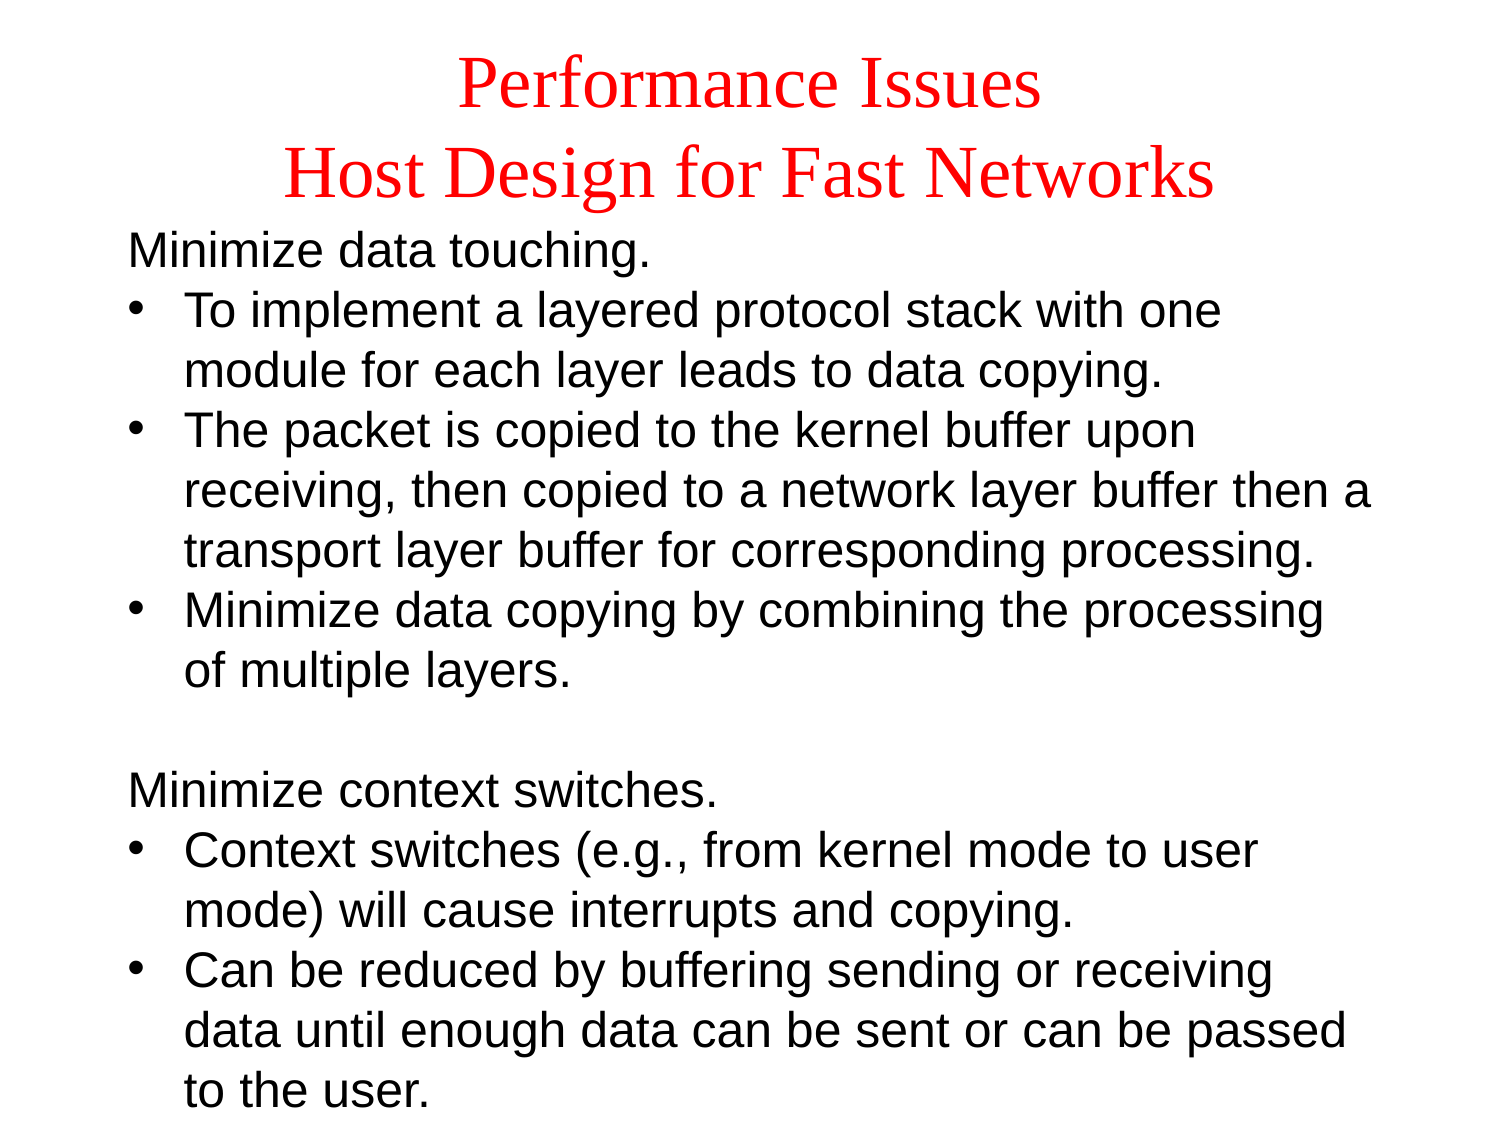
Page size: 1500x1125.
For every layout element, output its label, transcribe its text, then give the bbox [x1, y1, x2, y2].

text_box Minimize data touching. To implement a layered protocol stack with one module for each layer leads to data copying. The packet is copied to the kernel buffer upon receiving, then copied to a network layer buffer then a transport layer buffer for corresponding processing. Minimize data copying by combining the processing of multiple layers. Minimize context switches. Context switches (e.g., from kernel mode to user mode) will cause interrupts and copying. Can be reduced by buffering sending or receiving data until enough data can be sent or can be passed to the user. [112, 209, 1388, 1125]
title Performance Issues Host Design for Fast Networks [0, 0, 1500, 245]
